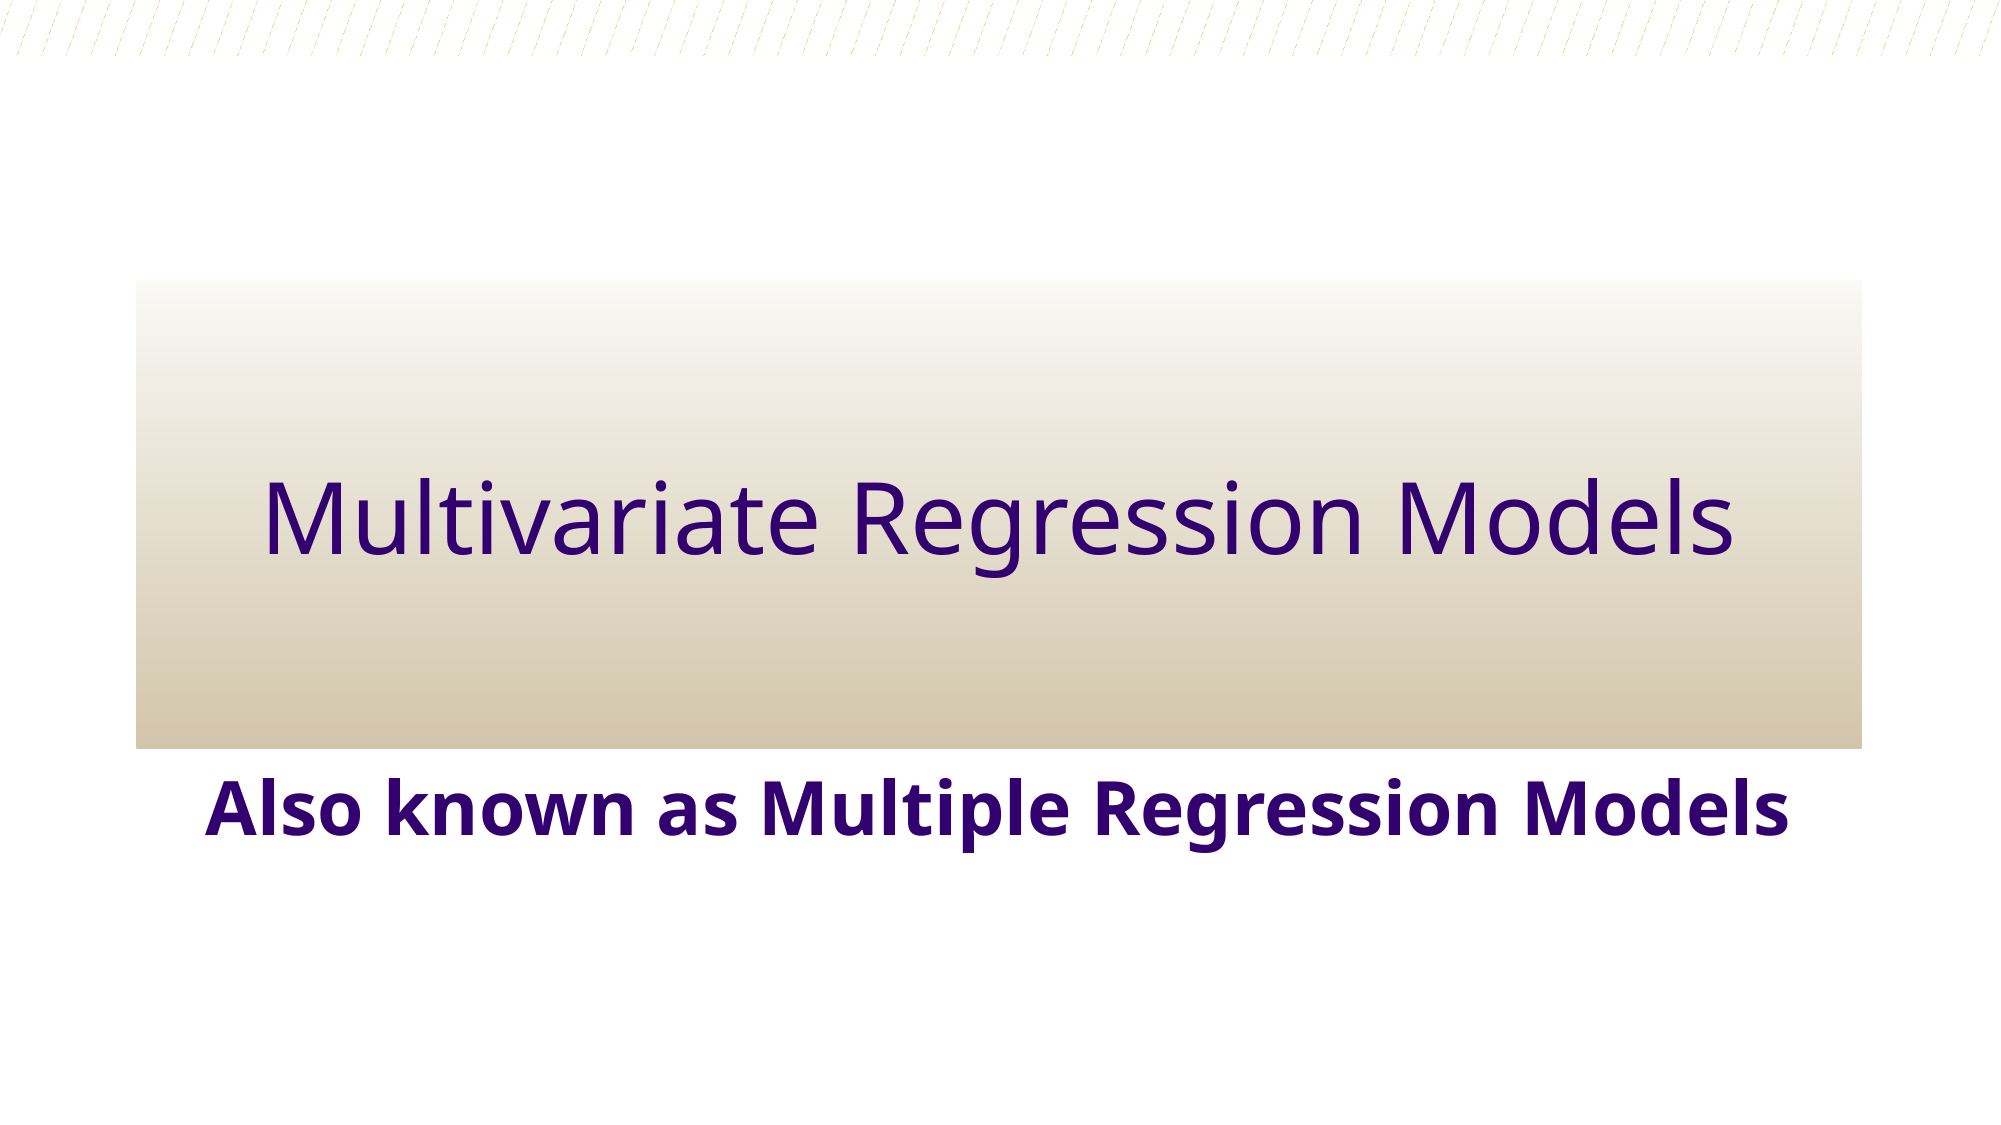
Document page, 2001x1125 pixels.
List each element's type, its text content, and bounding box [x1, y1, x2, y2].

picture [0, 0, 2001, 56]
title Multivariate Regression Models [136, 280, 1862, 749]
list Also known as Multiple Regression Models [136, 752, 1862, 1000]
